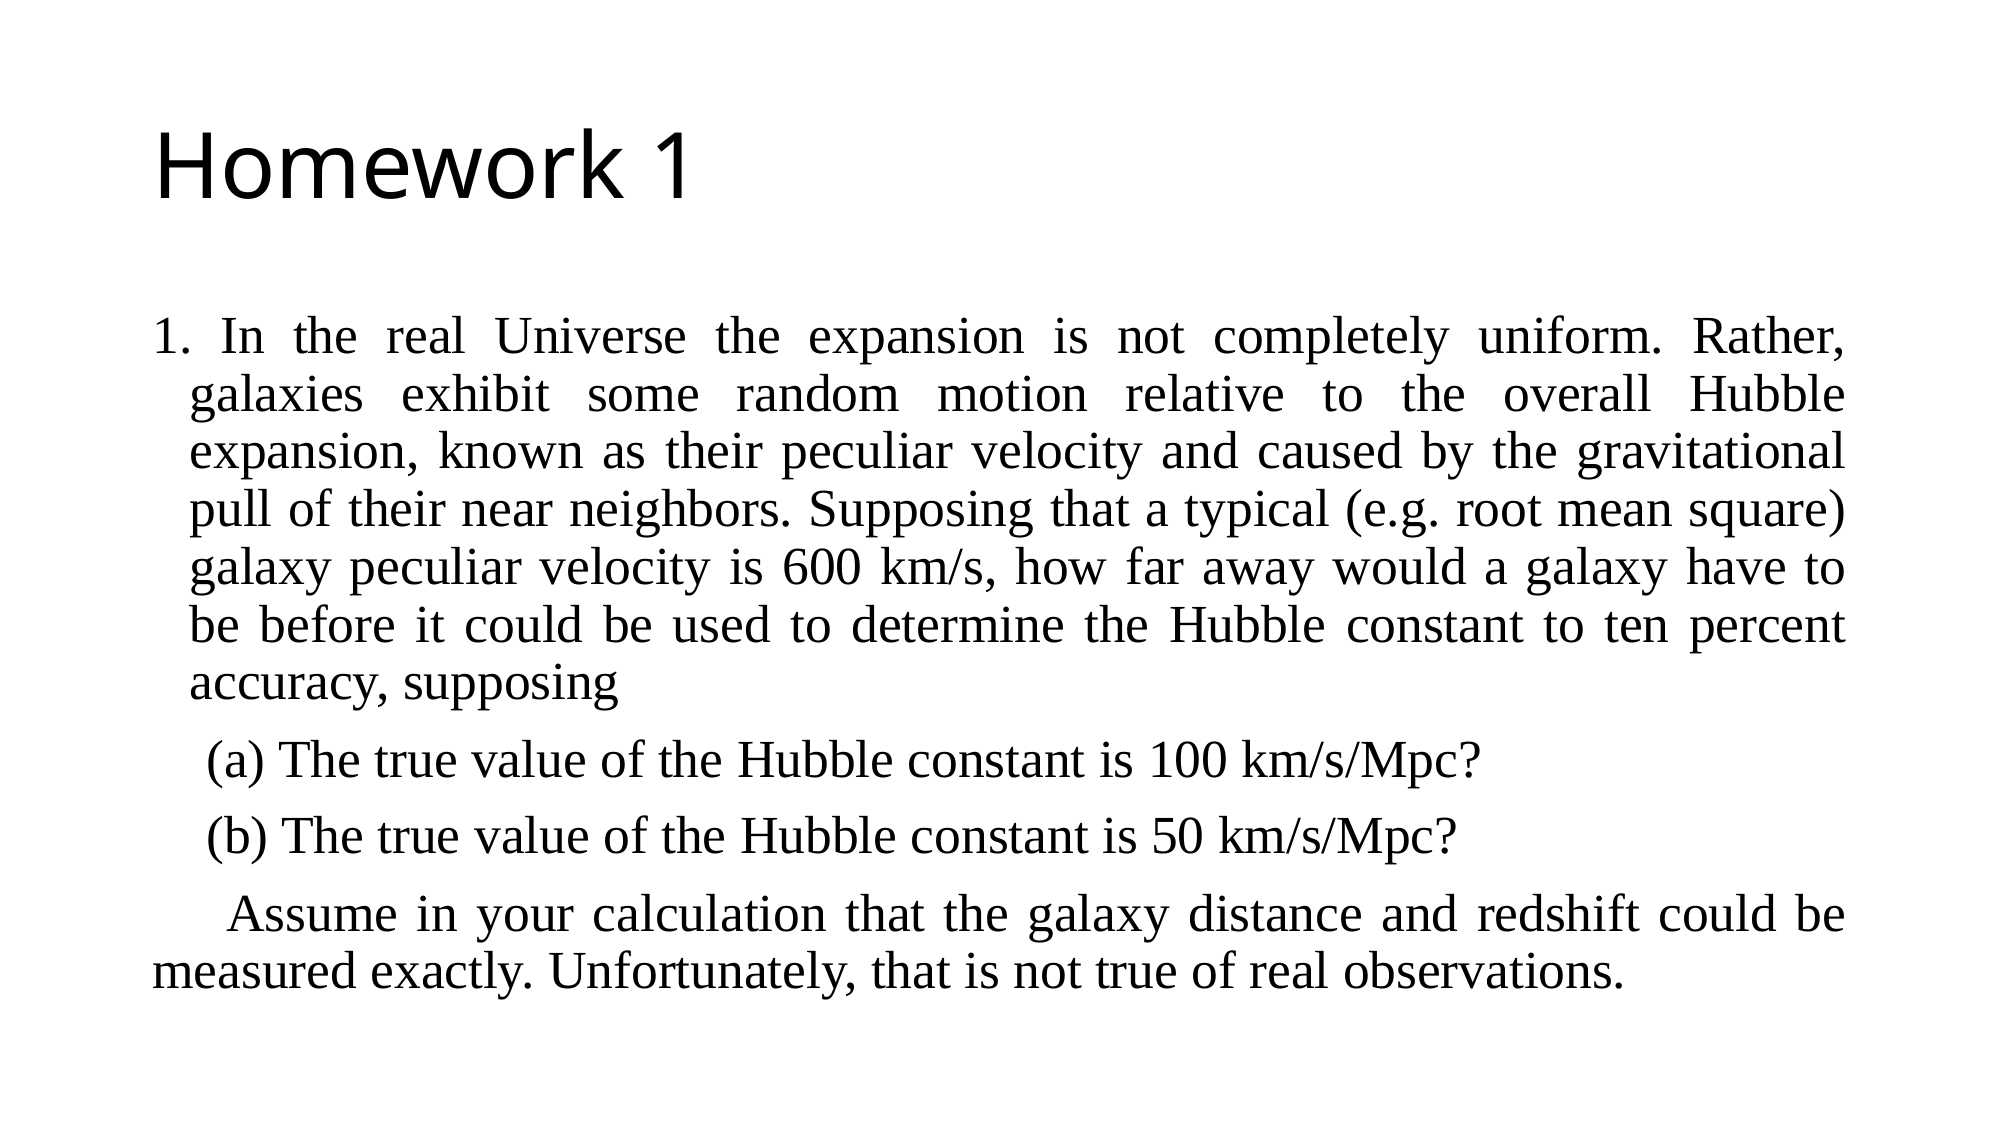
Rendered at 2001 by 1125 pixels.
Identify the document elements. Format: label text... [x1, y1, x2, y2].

title Homework 1 [137, 59, 1863, 278]
list 1. In the real Universe the expansion is not completely uniform. Rather, galaxies exhibit some random motion relative to the overall Hubble expansion, known as their peculiar velocity and caused by the gravitational pull of their near neighbors. Supposing that a typical (e.g. root mean square) galaxy peculiar velocity is 600 km/s, how far away would a galaxy have to be before it could be used to determine the Hubble constant to ten percent accuracy, supposing (a) The true value of the Hubble constant is 100 km/s/Mpc? (b) The true value of the Hubble constant is 50 km/s/Mpc? Assume in your calculation that the galaxy distance and redshift could be measured exactly. Unfortunately, that is not true of real observations. [137, 299, 1863, 1014]
